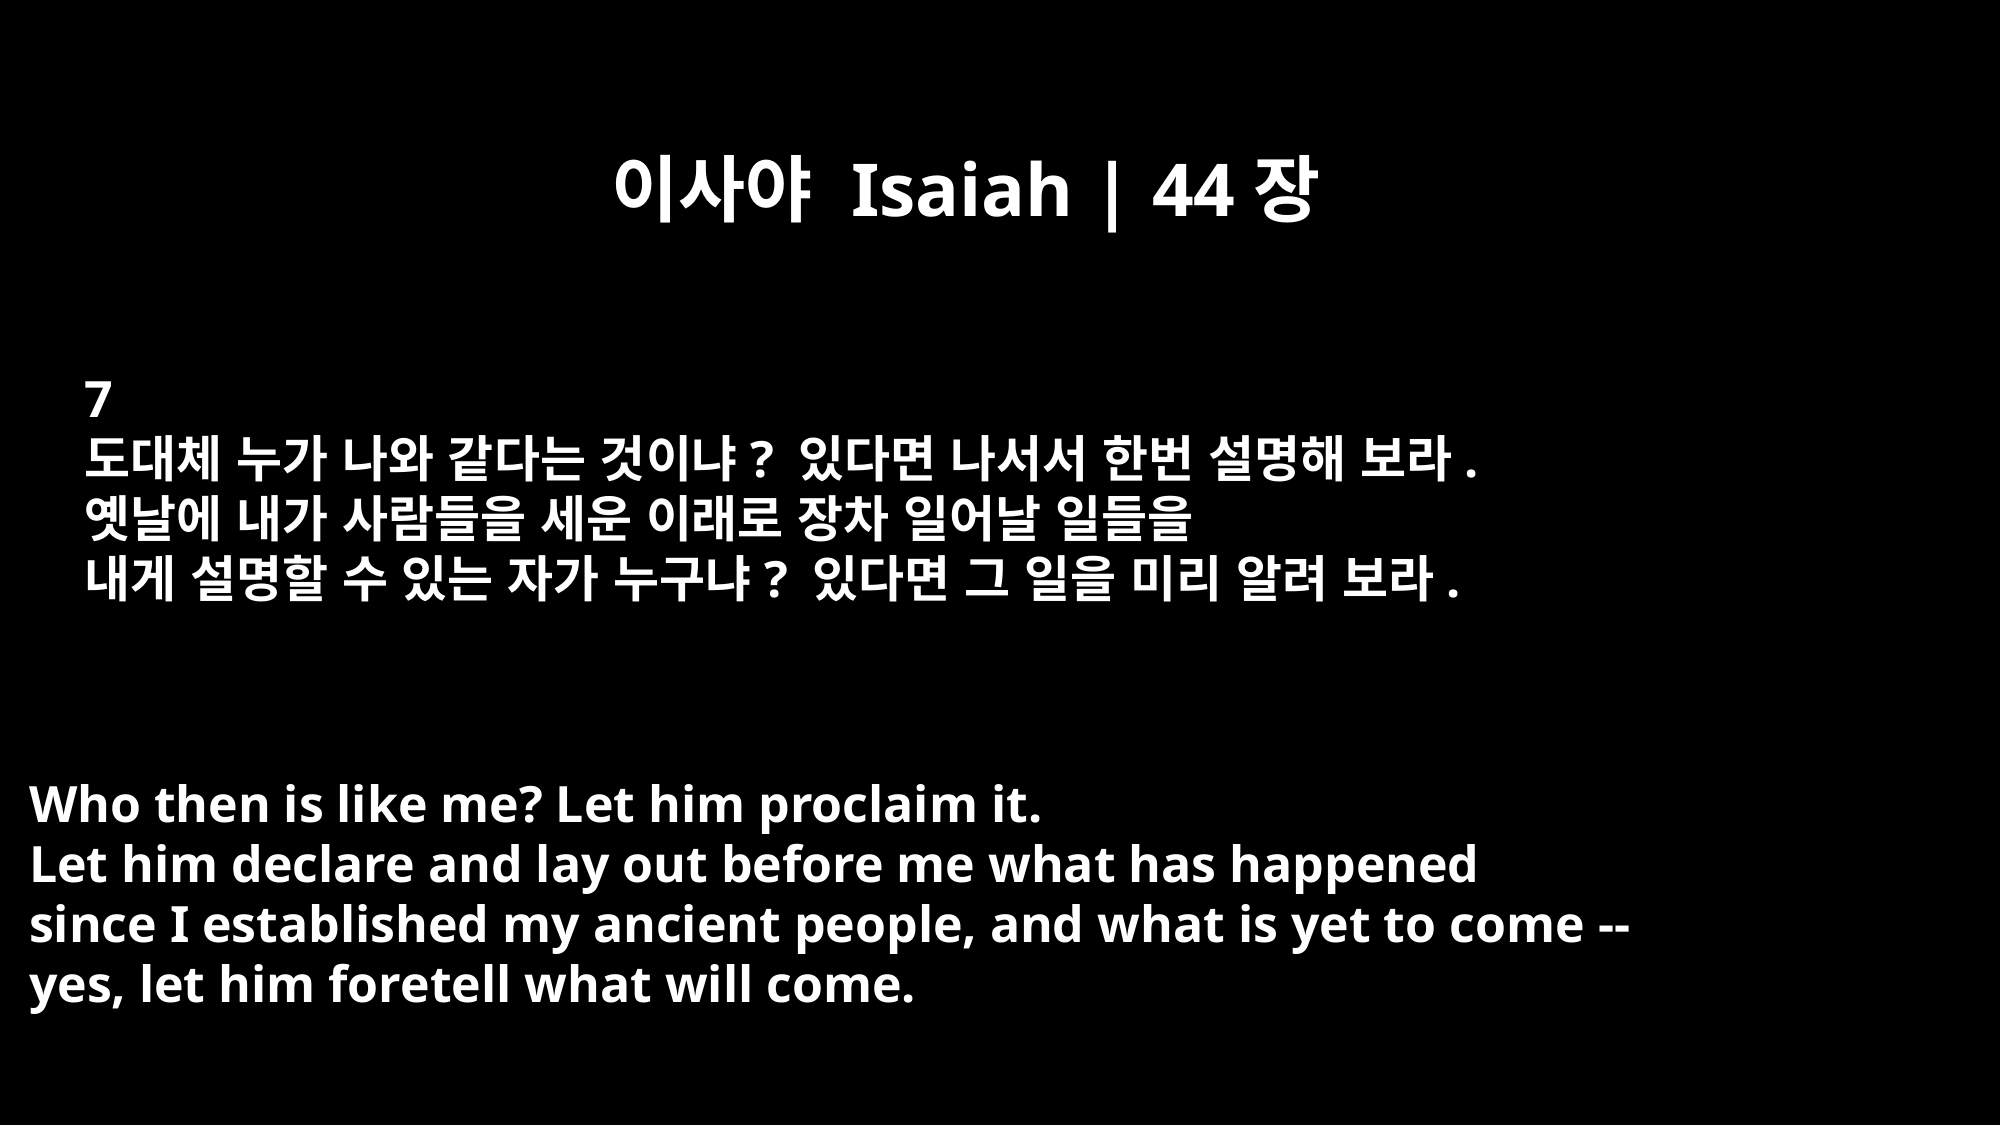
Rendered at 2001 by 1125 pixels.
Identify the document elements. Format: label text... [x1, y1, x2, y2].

text_box 이사야 Isaiah | 44장 [596, 136, 1336, 239]
text_box 7 도대체 누가 나와 같다는 것이냐? 있다면 나서서 한번 설명해 보라. 옛날에 내가 사람들을 세운 이래로 장차 일어날 일들을 내게 설명할 수 있는 자가 누구냐? 있다면 그 일을 미리 알려 보라. [69, 359, 1495, 615]
text_box Who then is like me? Let him proclaim it. Let him declare and lay out before me what has happened since I established my ancient people, and what is yet to come -- yes, let him foretell what will come. [14, 764, 1646, 1020]
